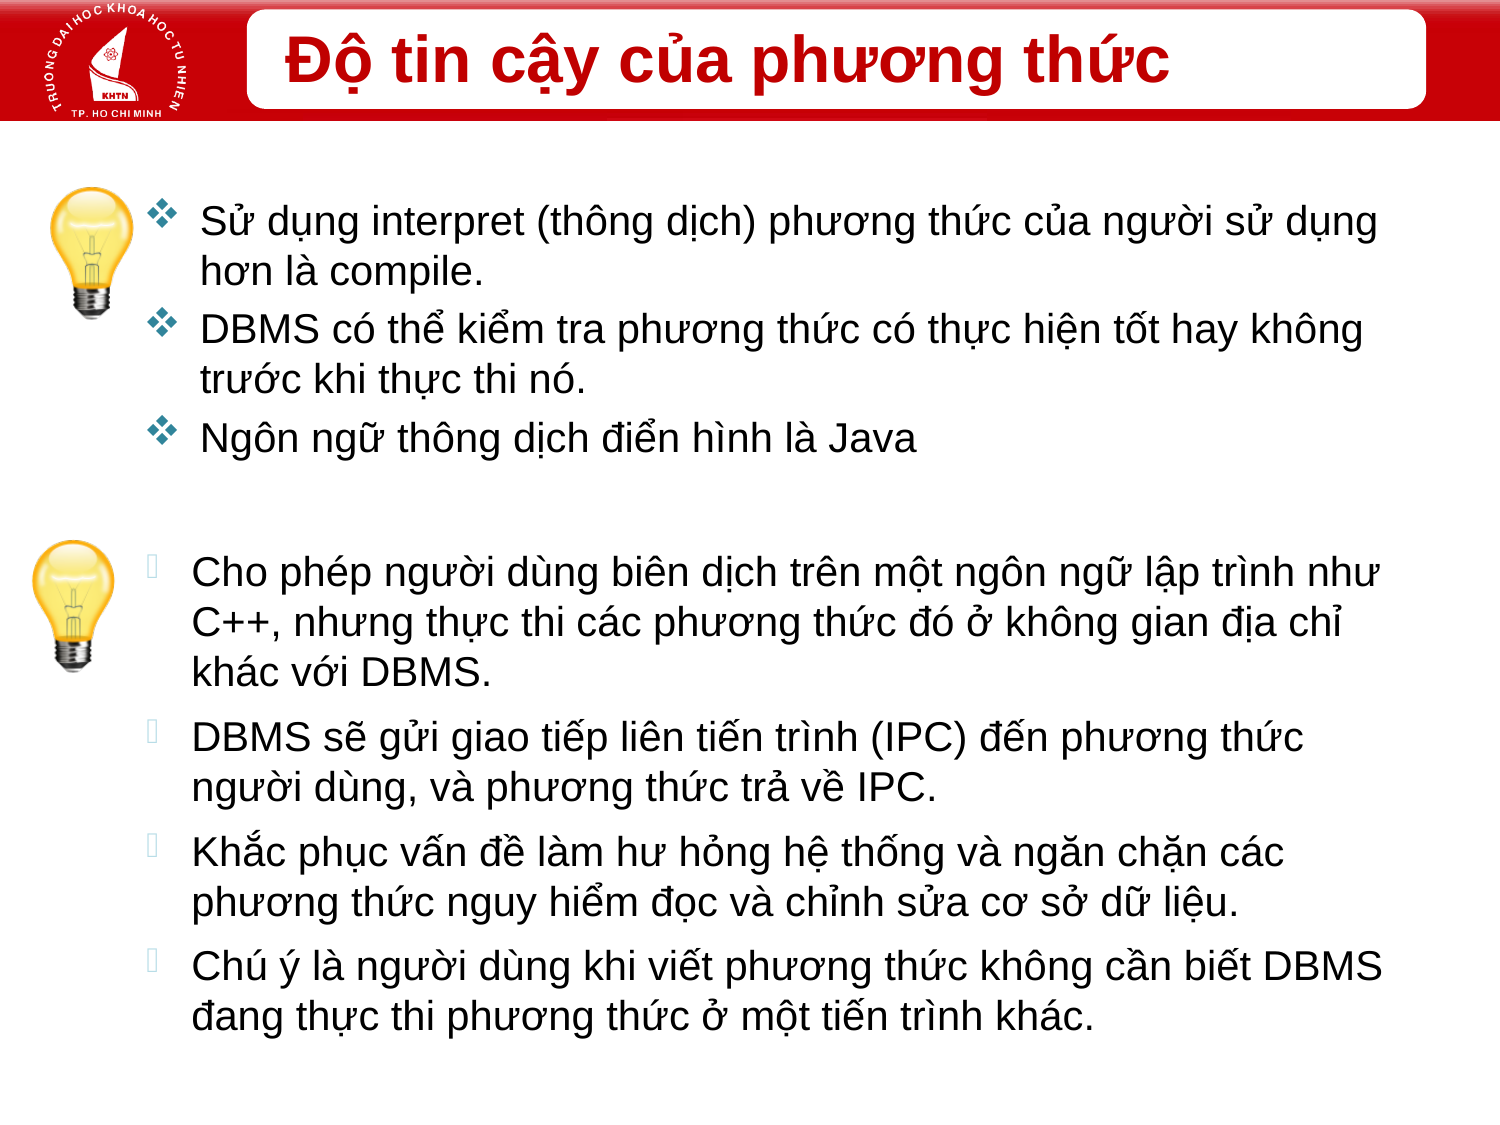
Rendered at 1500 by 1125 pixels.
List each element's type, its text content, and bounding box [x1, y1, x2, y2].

picture [22, 183, 161, 323]
picture [3, 536, 142, 676]
list Sử dụng interpret (thông dịch) phương thức của người sử dụng hơn là compile. DBMS có thể kiểm tra phương thức có thực hiện tốt hay không trước khi thực thi nó. Ngôn ngữ thông dịch điển hình là Java [128, 186, 1404, 449]
title Độ tin cậy của phương thức [270, 0, 1246, 113]
picture [0, 0, 1500, 121]
text_box Cho phép người dùng biên dịch trên một ngôn ngữ lập trình như C++, nhưng thực thi các phương thức đó ở không gian địa chỉ khác với DBMS. DBMS sẽ gửi giao tiếp liên tiến trình (IPC) đến phương thức người dùng, và phương thức trả về IPC. Khắc phục vấn đề làm hư hỏng hệ thống và ngăn chặn các phương thức nguy hiểm đọc và chỉnh sửa cơ sở dữ liệu. Chú ý là người dùng khi viết phương thức không cần biết DBMS đang thực thi phương thức ở một tiến trình khác. [135, 537, 1410, 1038]
